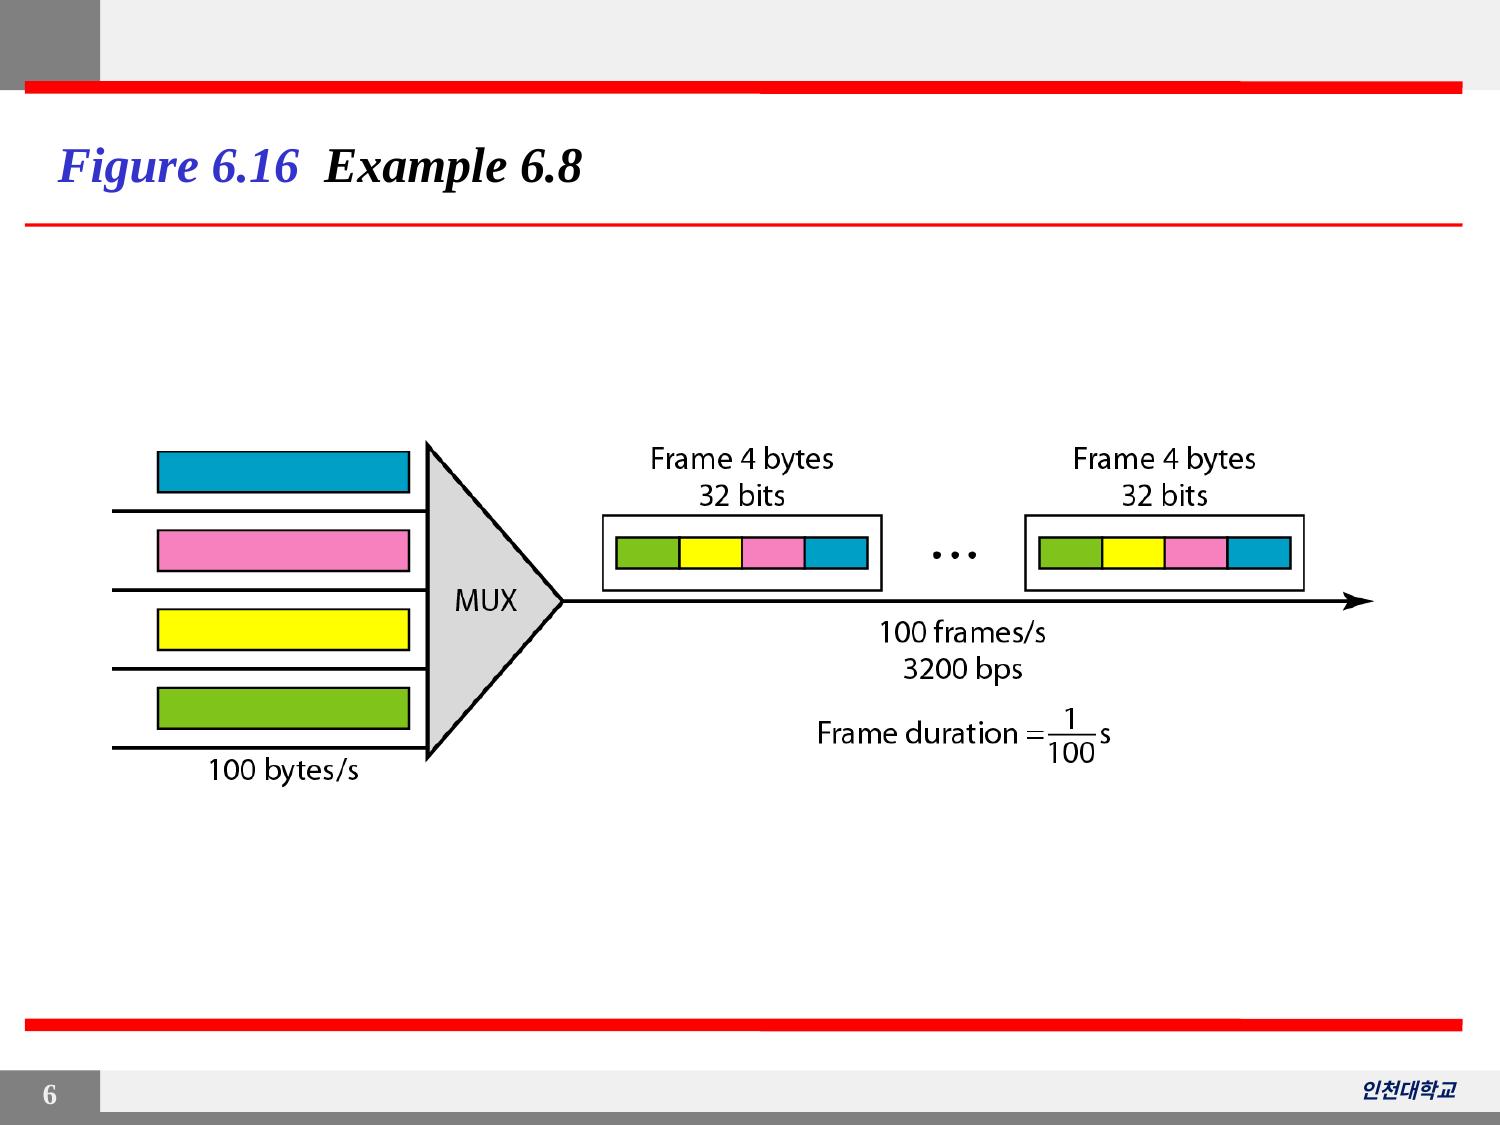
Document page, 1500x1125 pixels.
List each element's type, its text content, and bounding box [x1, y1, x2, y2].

text_box Figure 6.16 Example 6.8 [42, 124, 598, 200]
picture [112, 440, 1374, 788]
